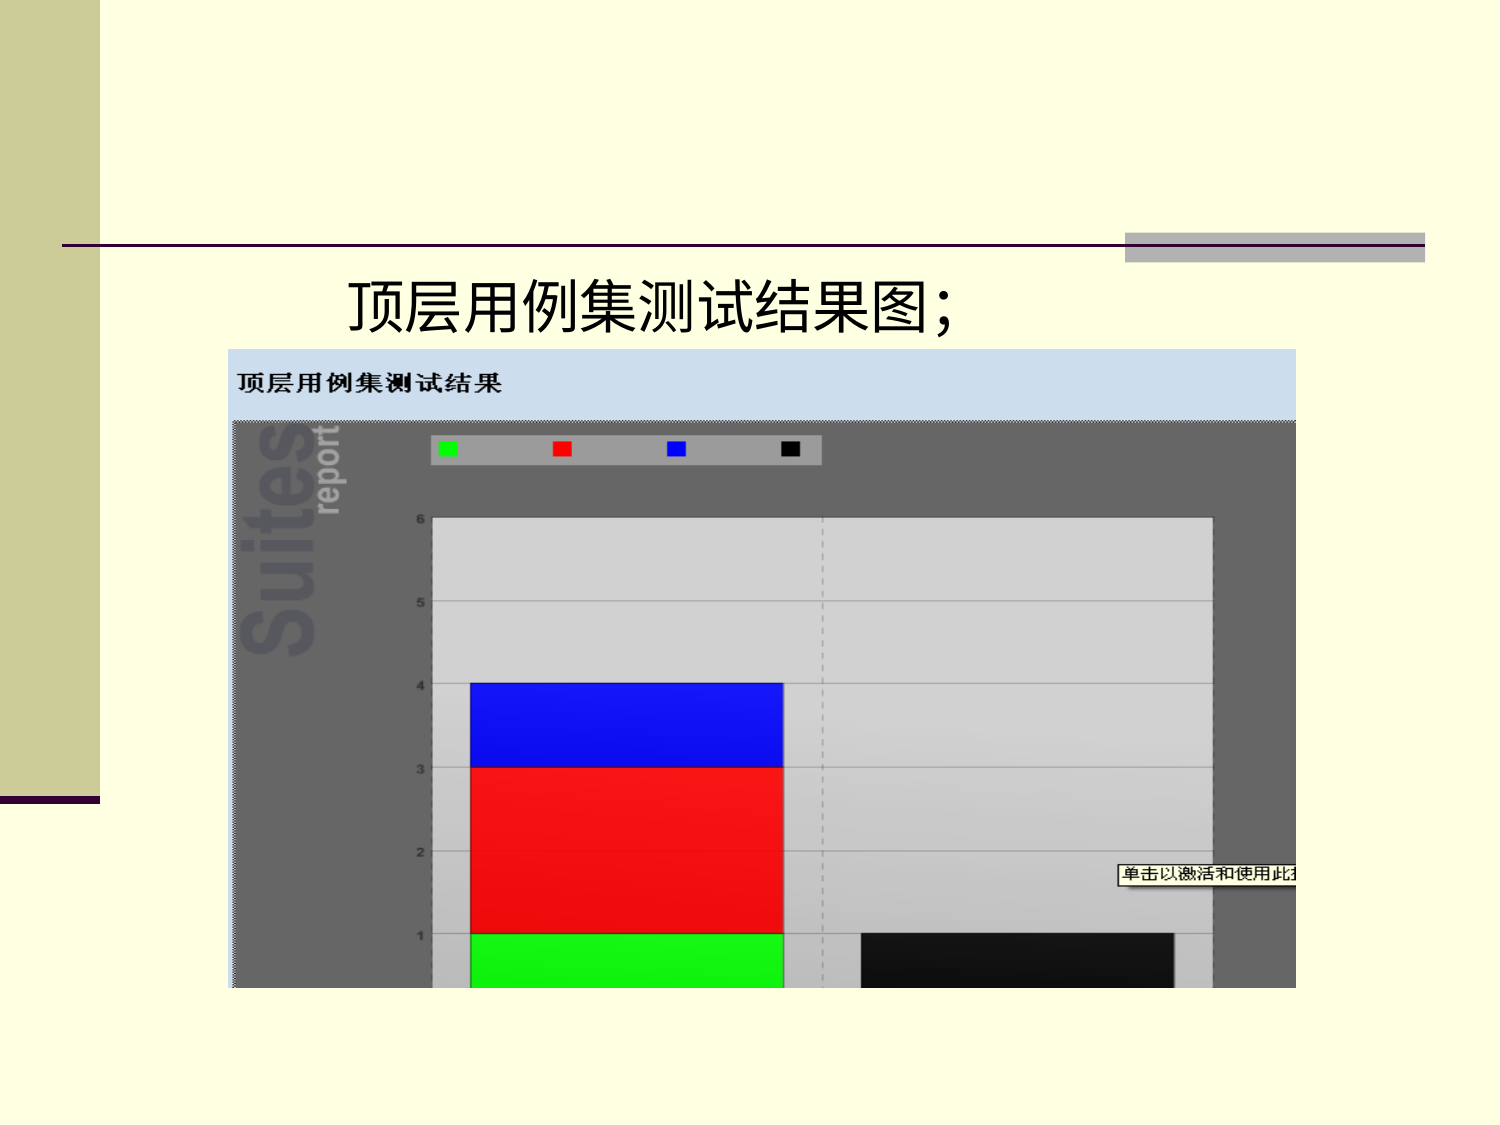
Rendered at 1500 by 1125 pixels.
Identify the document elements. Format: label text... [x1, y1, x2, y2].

picture [228, 349, 1296, 988]
list 顶层用例集测试结果图； [150, 262, 1425, 1006]
